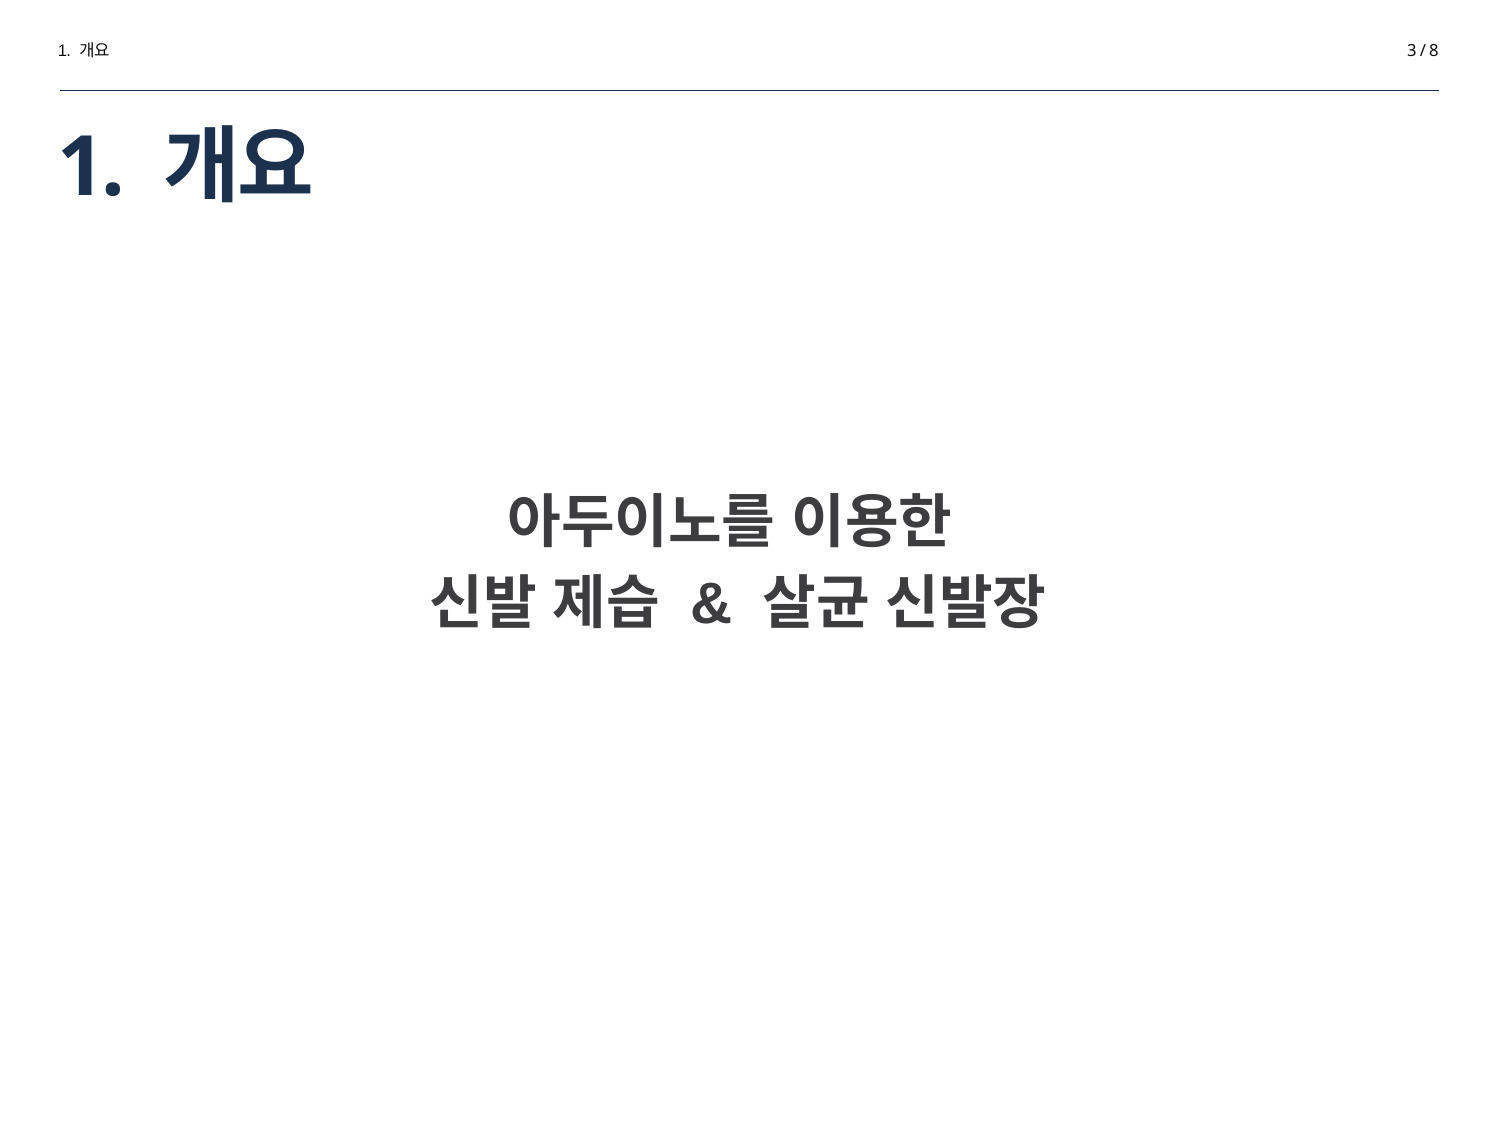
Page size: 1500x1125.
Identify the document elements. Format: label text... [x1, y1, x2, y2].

text_box 3 / 8 [1193, 32, 1454, 70]
title 1. 개요 [42, 114, 1190, 211]
text_box 아두이노를 이용한 신발 제습 & 살균 신발장 [43, 476, 1433, 686]
text_box 1. 개요 [43, 31, 303, 67]
